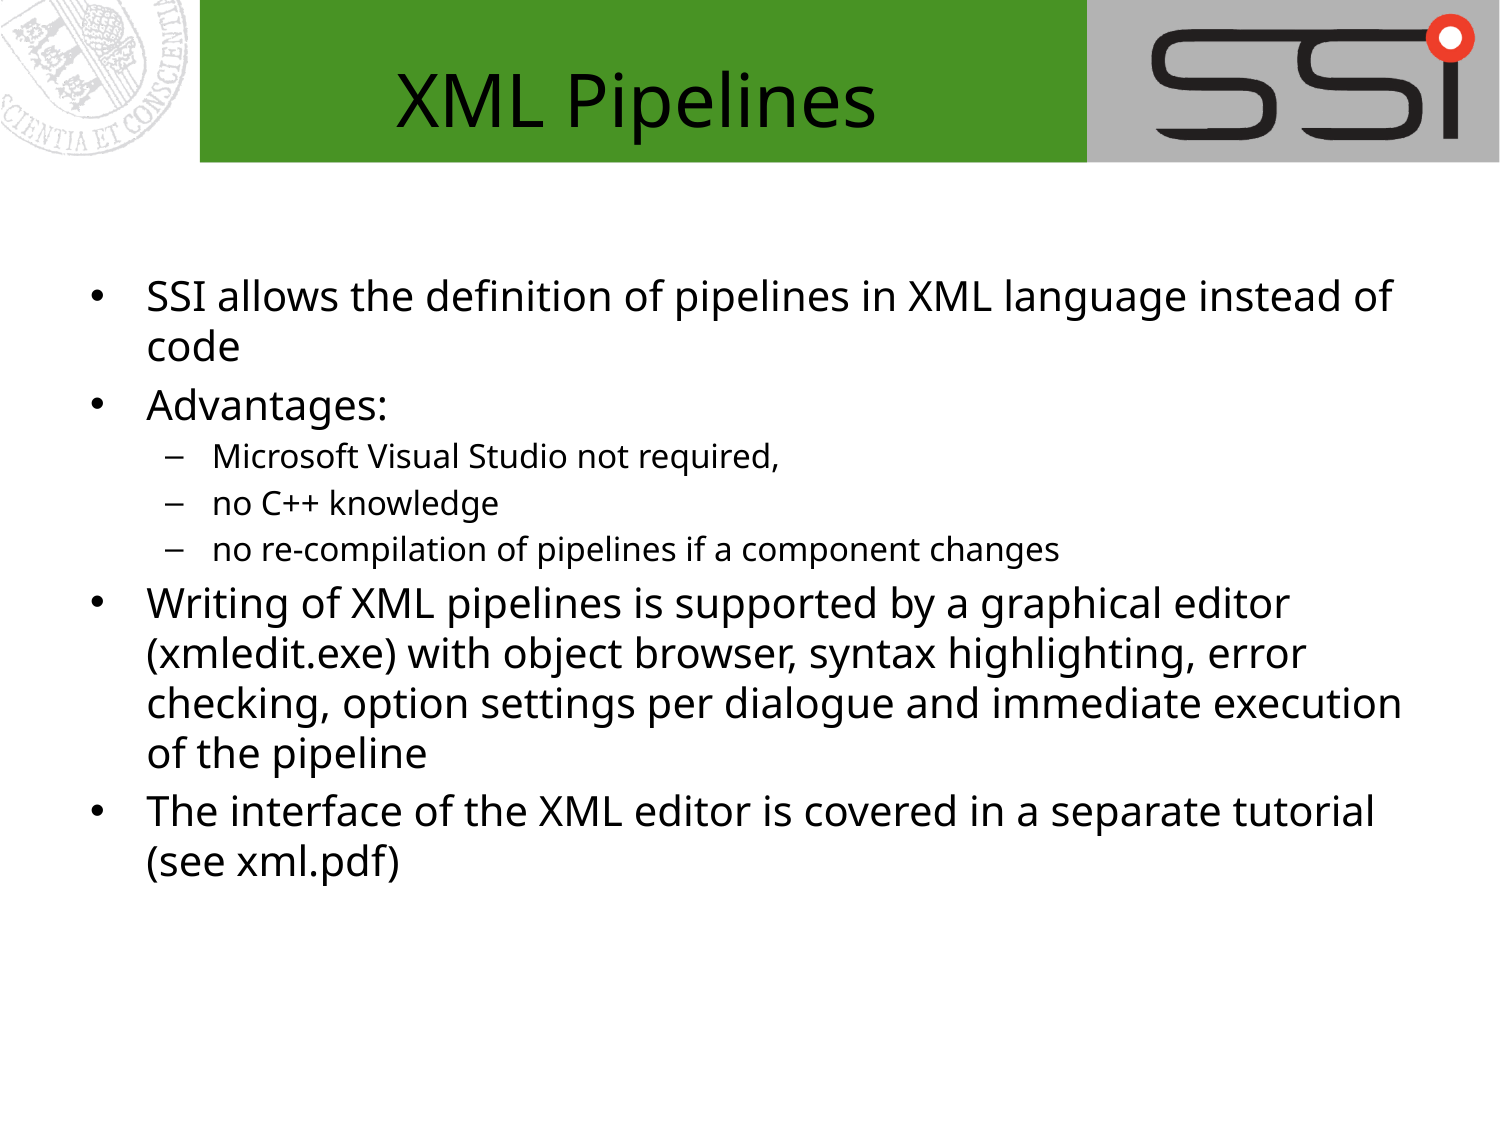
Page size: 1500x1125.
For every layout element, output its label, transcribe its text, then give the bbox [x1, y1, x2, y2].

picture [0, 0, 188, 156]
picture [1149, 12, 1476, 141]
title XML Pipelines [200, 45, 1075, 150]
list SSI allows the definition of pipelines in XML language instead of code Advantages: Microsoft Visual Studio not required, no C++ knowledge no re-compilation of pipelines if a component changes Writing of XML pipelines is supported by a graphical editor (xmledit.exe) with object browser, syntax highlighting, error checking, option settings per dialogue and immediate execution of the pipeline The interface of the XML editor is covered in a separate tutorial (see xml.pdf) [75, 262, 1425, 950]
